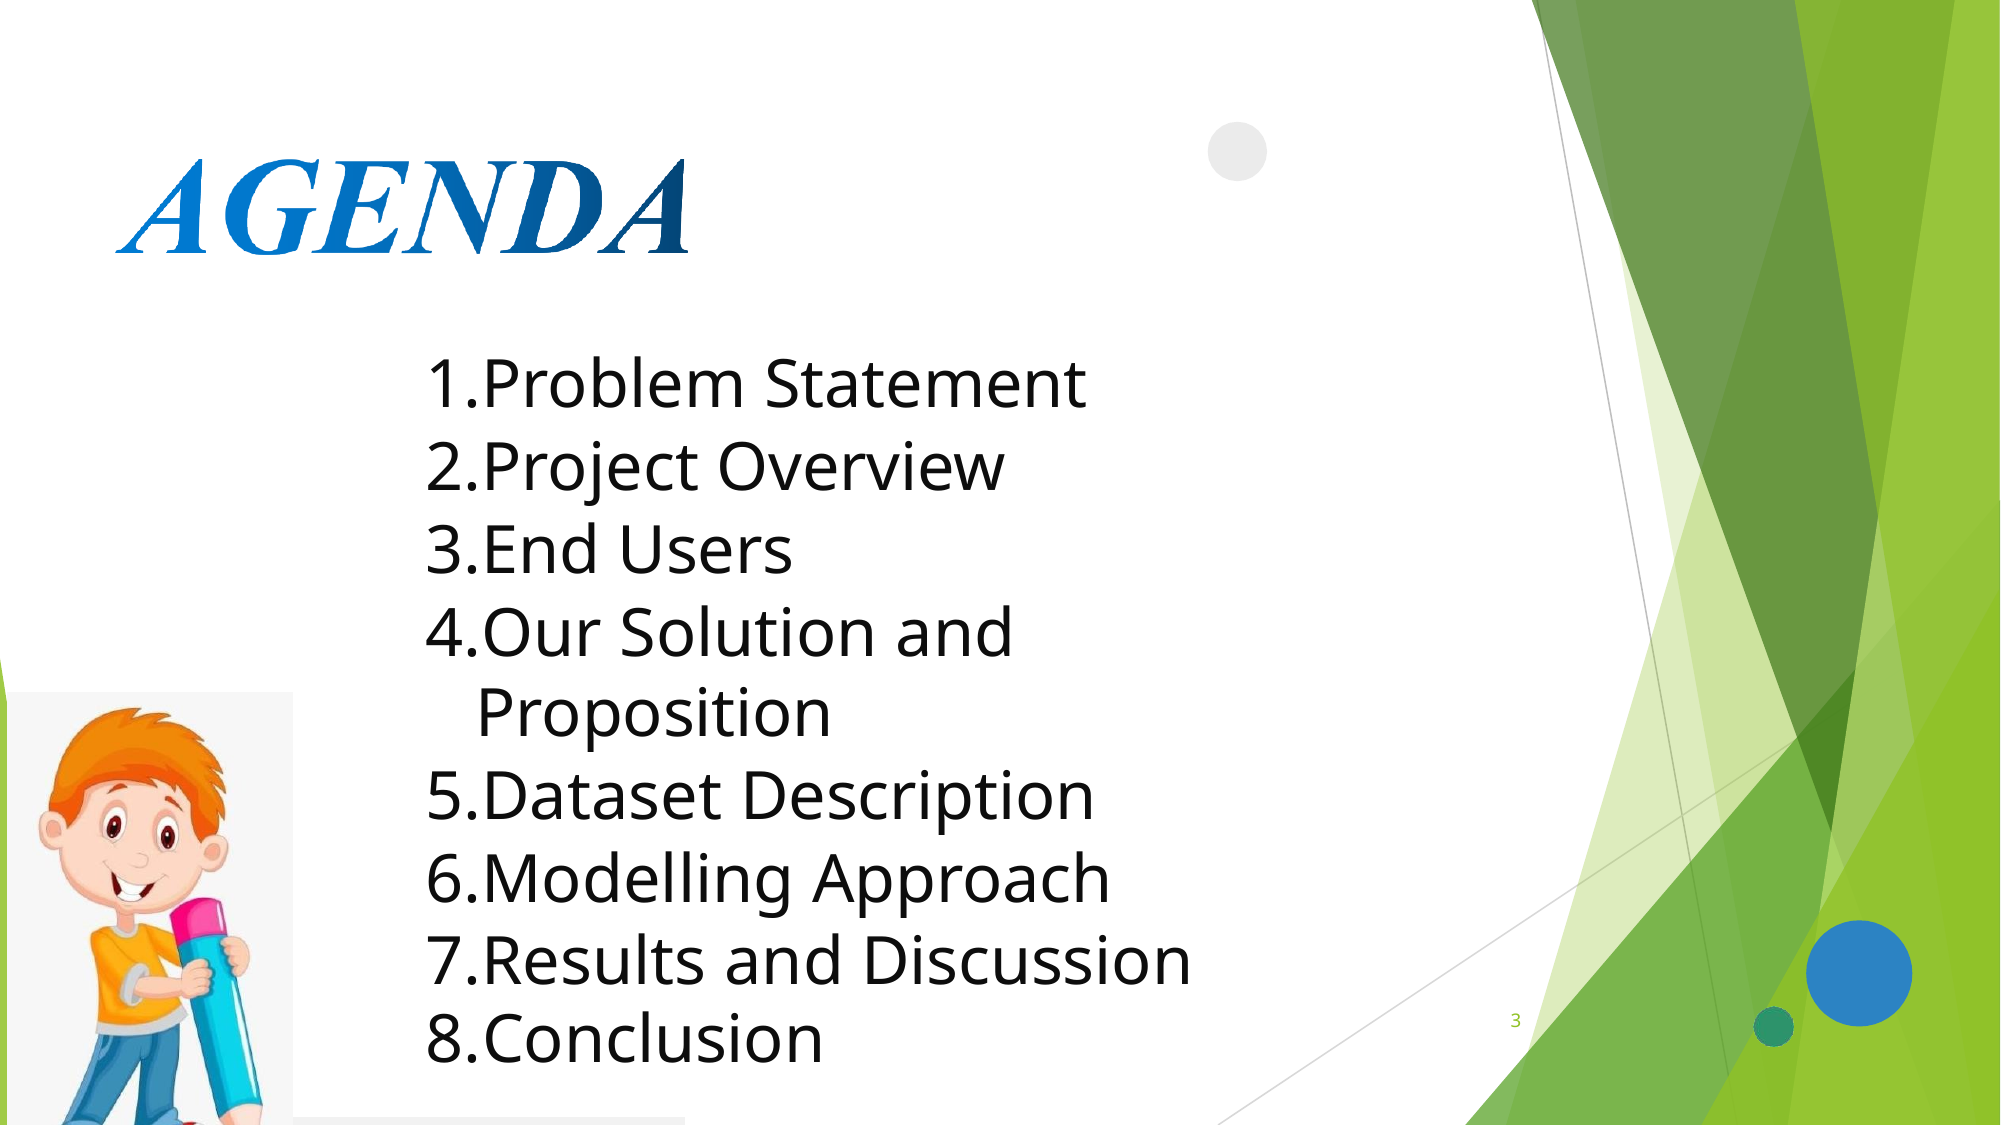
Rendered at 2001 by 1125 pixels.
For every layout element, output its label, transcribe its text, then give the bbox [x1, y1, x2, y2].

text_box [1806, 920, 1913, 1027]
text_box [7, 692, 685, 1125]
slide_number 3 [1408, 693, 1522, 1125]
picture [114, 158, 206, 253]
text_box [225, 158, 687, 255]
text_box [1207, 121, 1268, 182]
picture [1753, 1006, 1794, 1047]
text_box Problem Statement Project Overview End Users Our Solution and Proposition Dataset Description Modelling Approach Results and Discussion Conclusion [423, 338, 1343, 1077]
